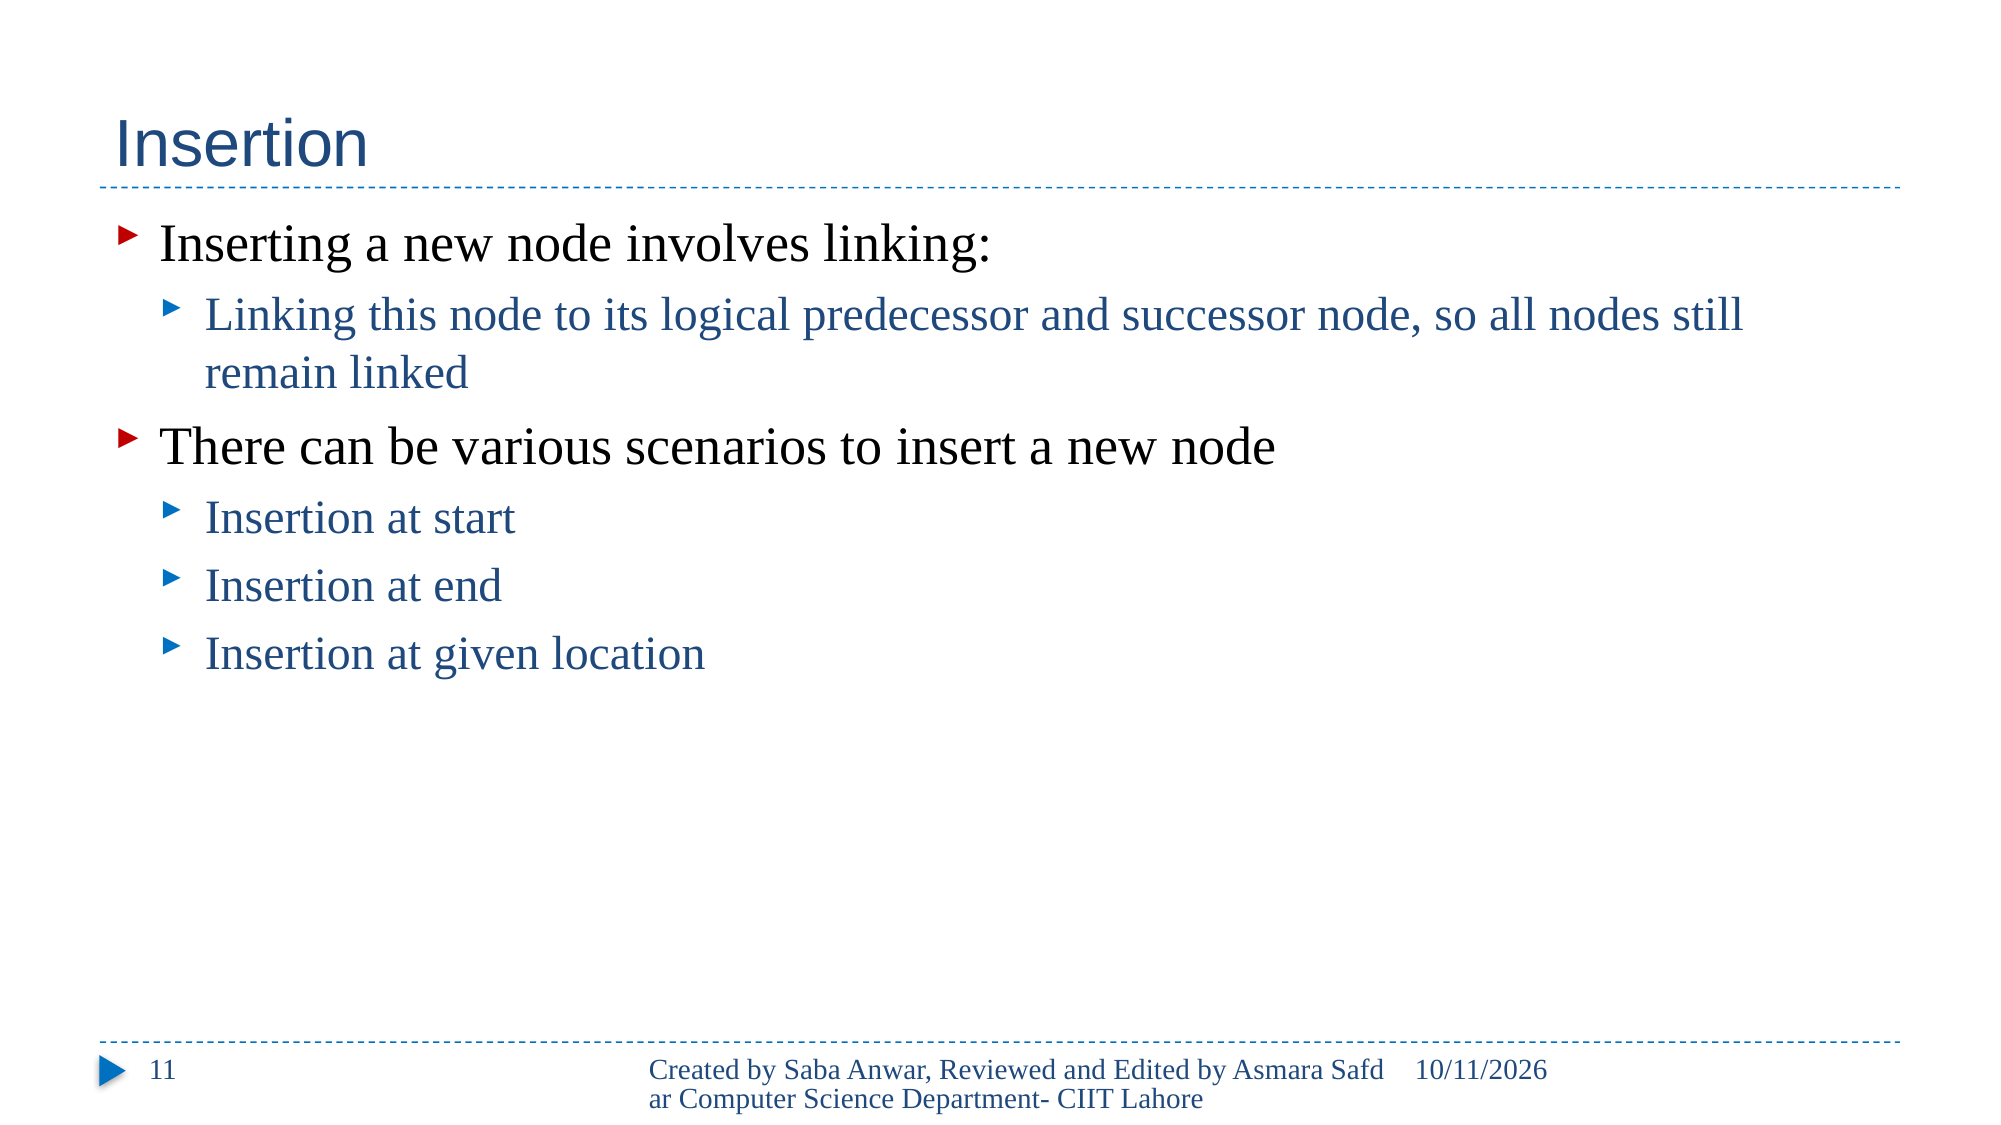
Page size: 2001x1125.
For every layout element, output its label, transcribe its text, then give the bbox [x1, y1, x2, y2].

slide_number 11 [133, 1042, 568, 1103]
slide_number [1401, 1042, 1901, 1103]
list Inserting a new node involves linking: Linking this node to its logical predecessor and successor node, so all nodes still remain linked There can be various scenarios to insert a new node Insertion at start Insertion at end Insertion at given location [99, 200, 1900, 1010]
footer Created by Saba Anwar, Reviewed and Edited by Asmara Safdar Computer Science Department- CIIT Lahore [634, 1042, 1401, 1103]
title Insertion [99, 24, 1900, 188]
